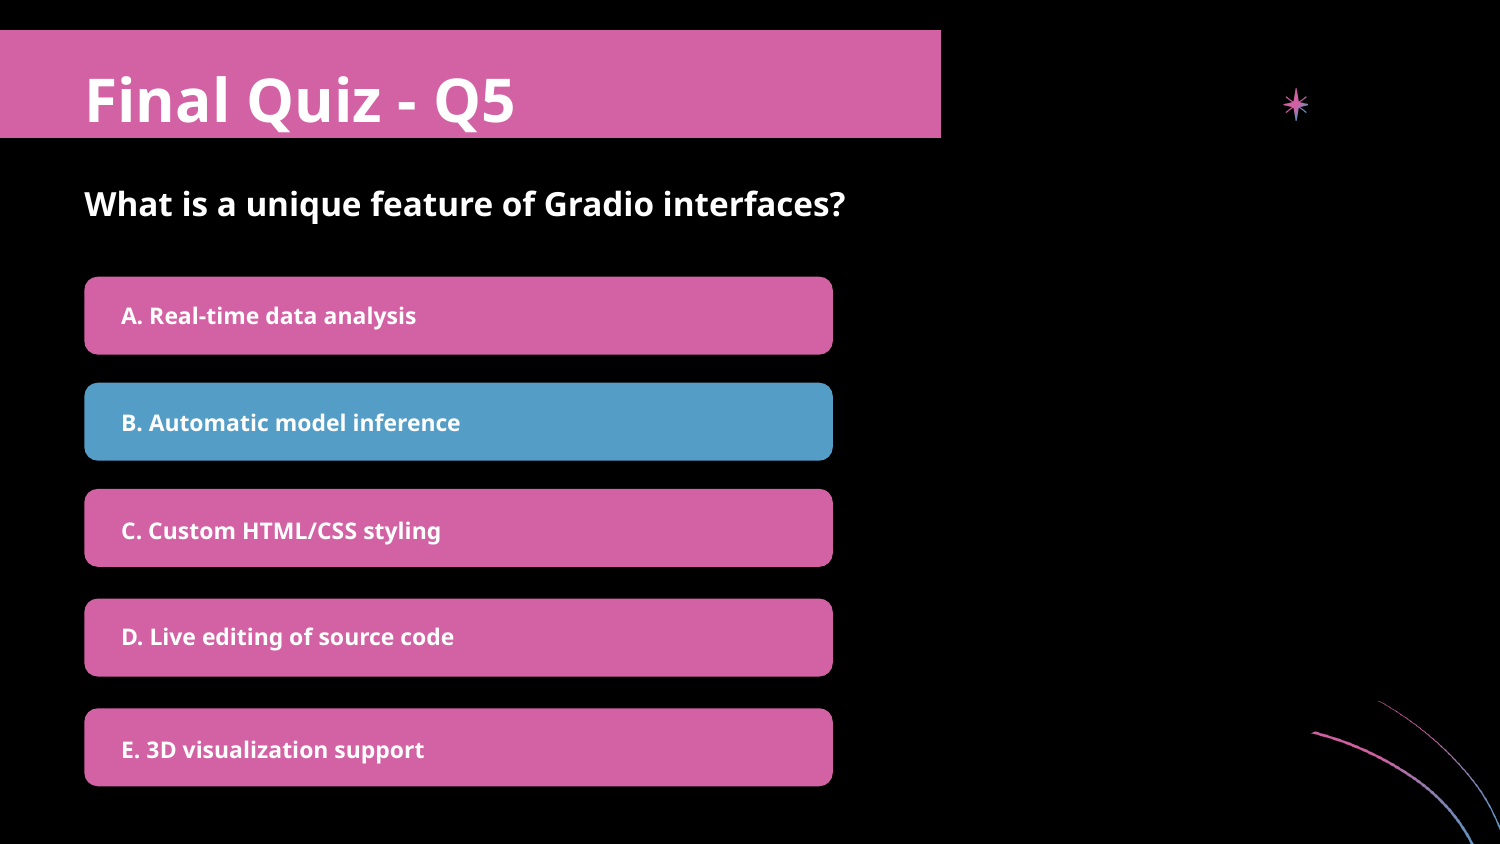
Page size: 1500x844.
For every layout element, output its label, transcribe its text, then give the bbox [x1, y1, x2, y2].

text_box What is a unique feature of Gradio interfaces? [84, 177, 1294, 316]
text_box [84, 373, 834, 462]
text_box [84, 479, 834, 568]
text_box [1283, 88, 1309, 121]
text_box [1246, 676, 1500, 844]
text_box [84, 267, 834, 355]
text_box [84, 699, 834, 787]
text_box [84, 589, 834, 677]
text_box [0, 20, 942, 139]
